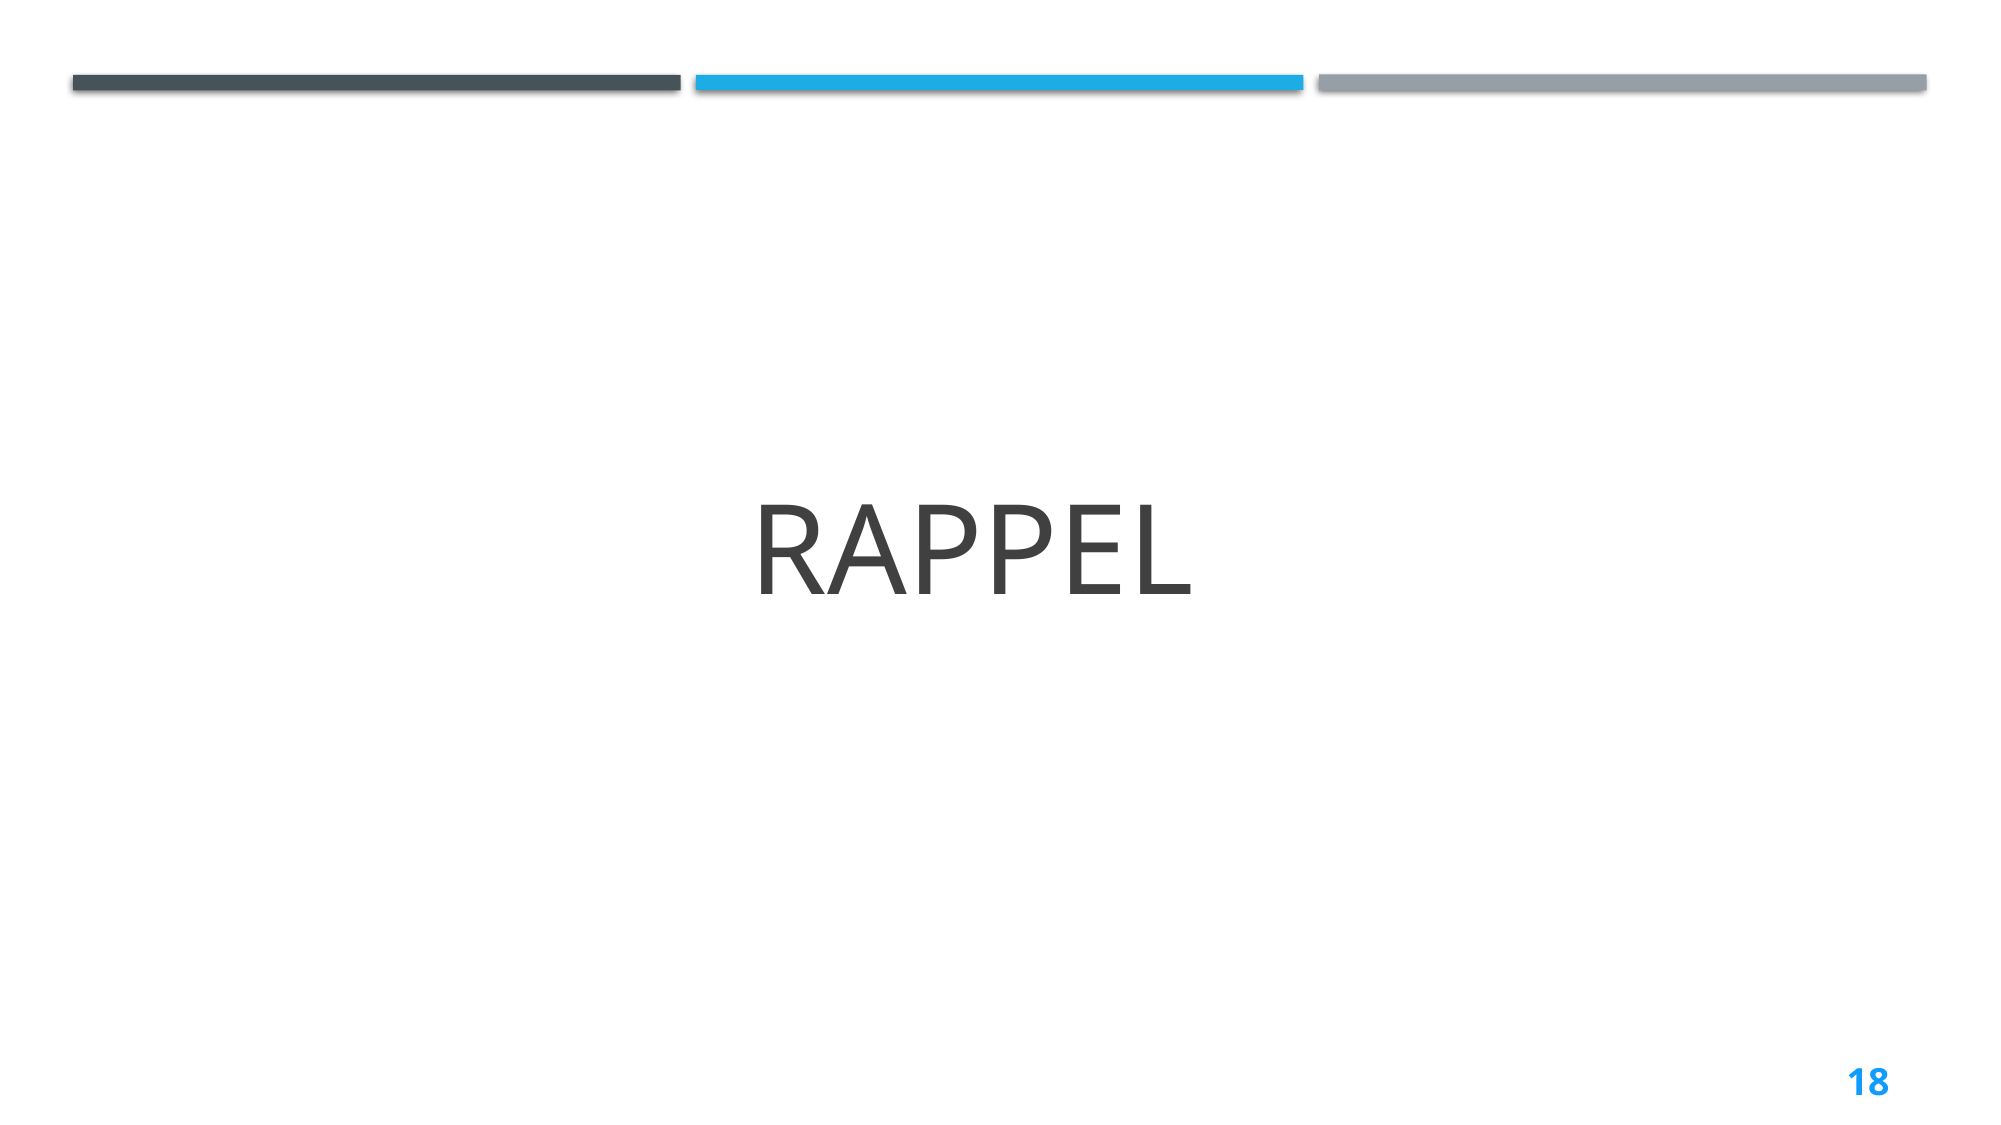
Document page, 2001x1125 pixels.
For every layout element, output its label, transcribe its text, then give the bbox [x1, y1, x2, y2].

slide_number 18 [1732, 1053, 1905, 1114]
title RAPPEL [67, 432, 1877, 628]
